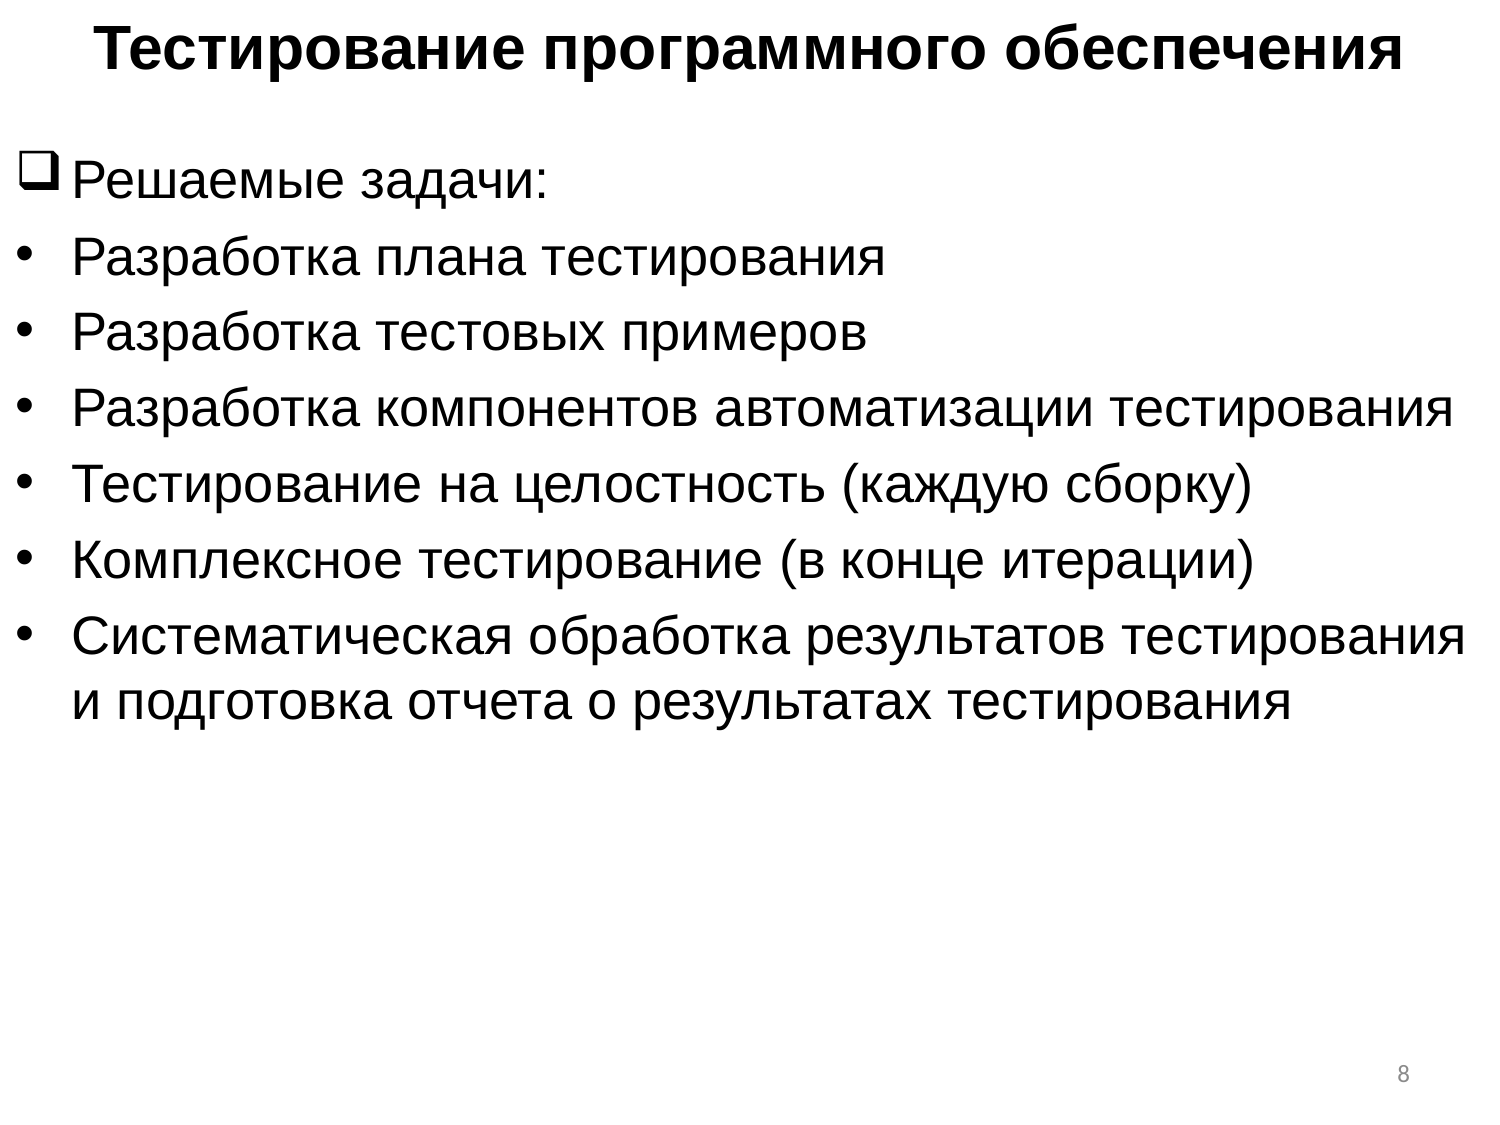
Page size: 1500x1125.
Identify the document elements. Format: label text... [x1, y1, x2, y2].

text_box Тестирование программного обеспечения [0, 0, 1500, 90]
slide_number 8 [1074, 1042, 1425, 1103]
list Решаемые задачи: Разработка плана тестирования Разработка тестовых примеров Разработка компонентов автоматизации тестирования Тестирование на целостность (каждую сборку) Комплексное тестирование (в конце итерации) Систематическая обработка результатов тестирования и подготовка отчета о результатах тестирования [0, 137, 1500, 1035]
